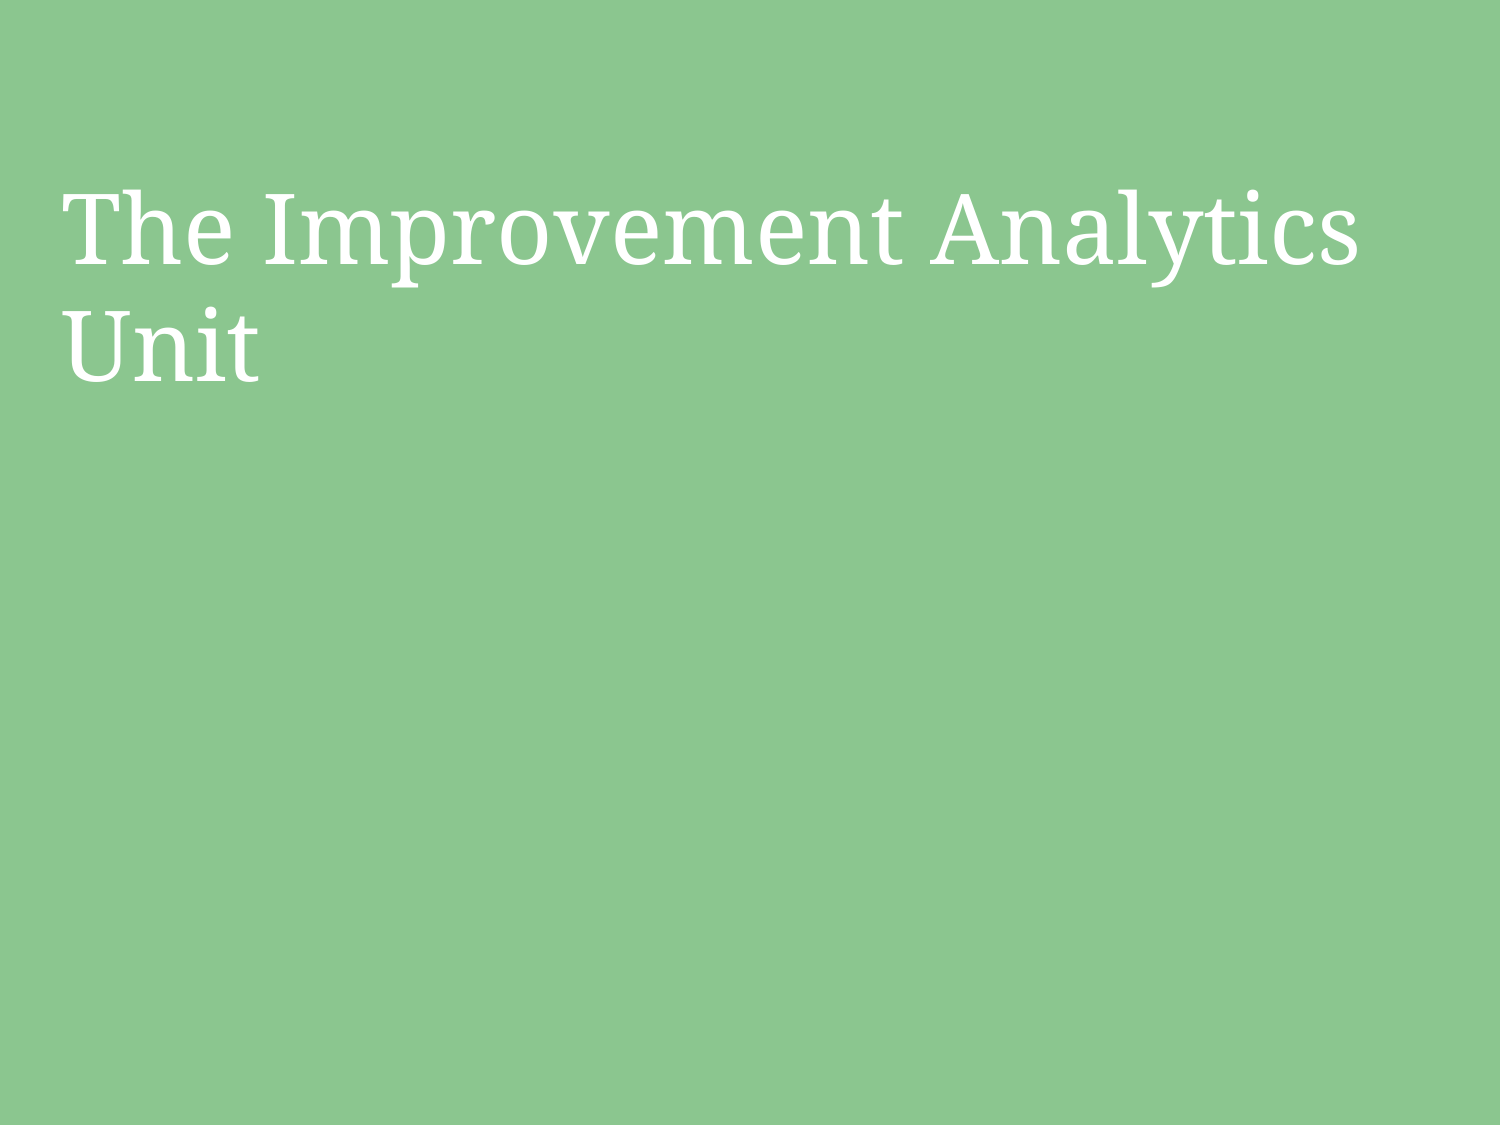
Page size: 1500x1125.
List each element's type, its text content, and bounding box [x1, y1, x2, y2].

title The Improvement Analytics Unit [61, 163, 1500, 402]
